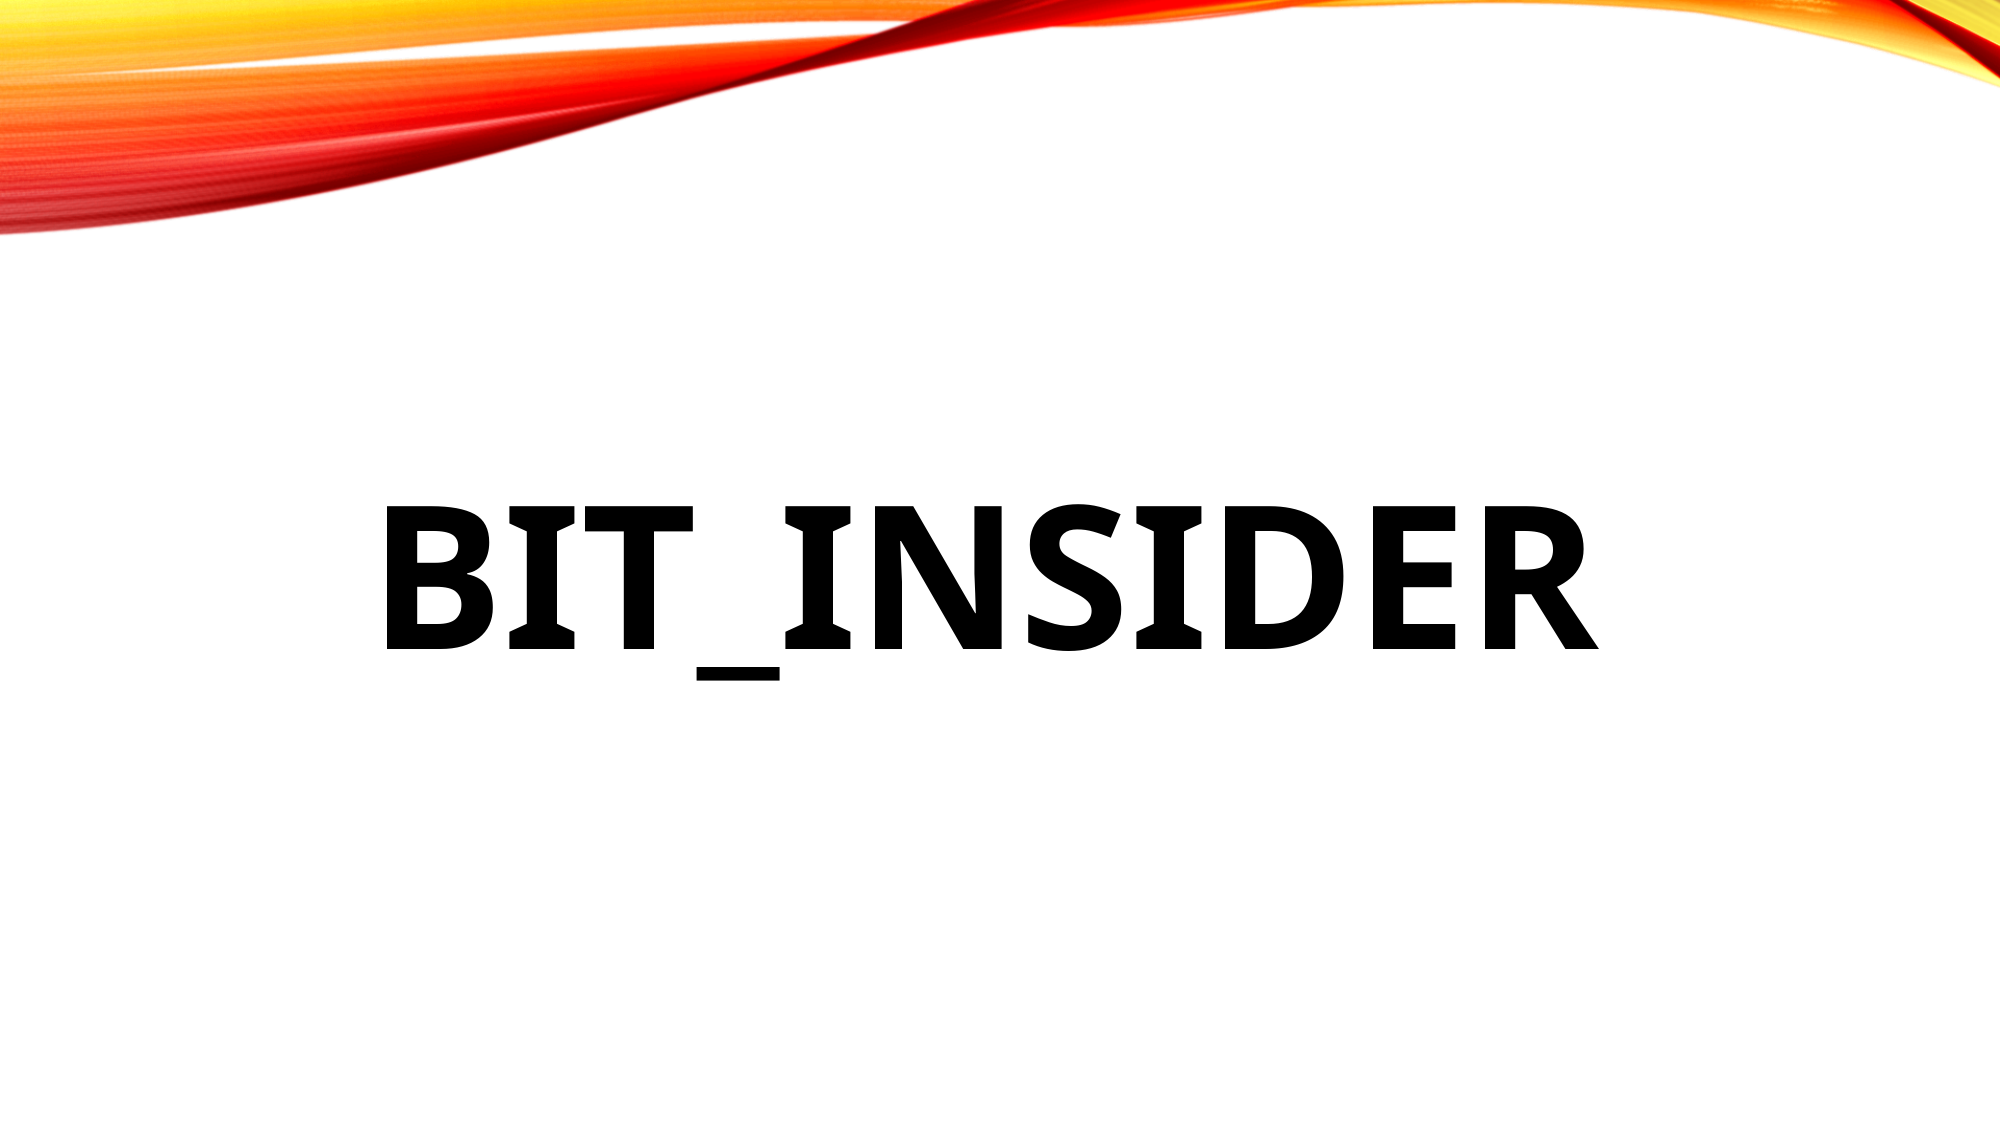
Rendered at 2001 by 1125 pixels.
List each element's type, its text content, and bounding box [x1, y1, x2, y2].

title BIT_INSIDER [81, 125, 1888, 1045]
picture [0, 0, 2000, 237]
